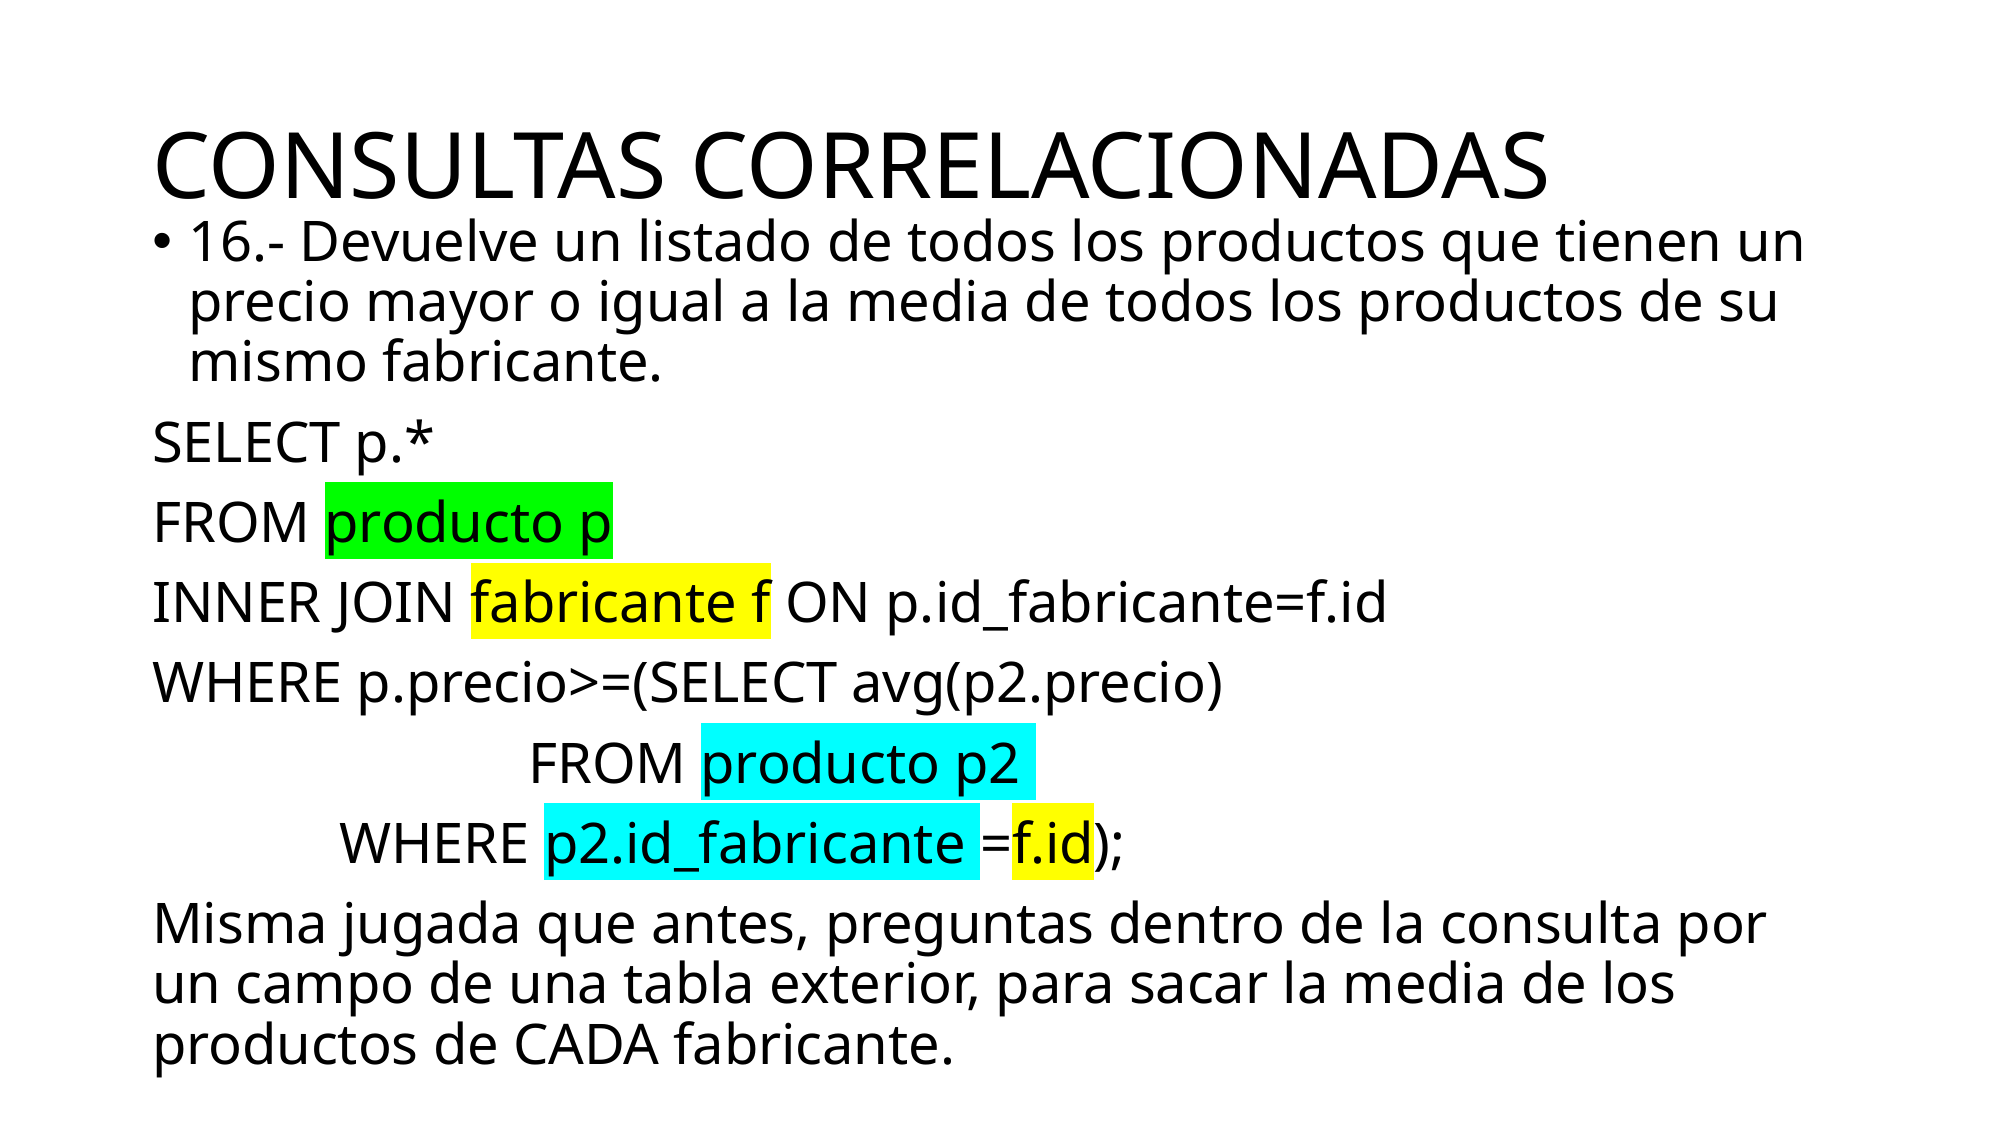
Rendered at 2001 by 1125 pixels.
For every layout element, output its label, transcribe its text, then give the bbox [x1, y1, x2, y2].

title CONSULTAS CORRELACIONADAS [137, 59, 1863, 205]
list 16.- Devuelve un listado de todos los productos que tienen un precio mayor o igual a la media de todos los productos de su mismo fabricante. SELECT p.* FROM producto p INNER JOIN fabricante f ON p.id_fabricante=f.id WHERE p.precio>=(SELECT avg(p2.precio) FROM producto p2 WHERE p2.id_fabricante =f.id); Misma jugada que antes, preguntas dentro de la consulta por un campo de una tabla exterior, para sacar la media de los productos de CADA fabricante. [137, 205, 1863, 1087]
